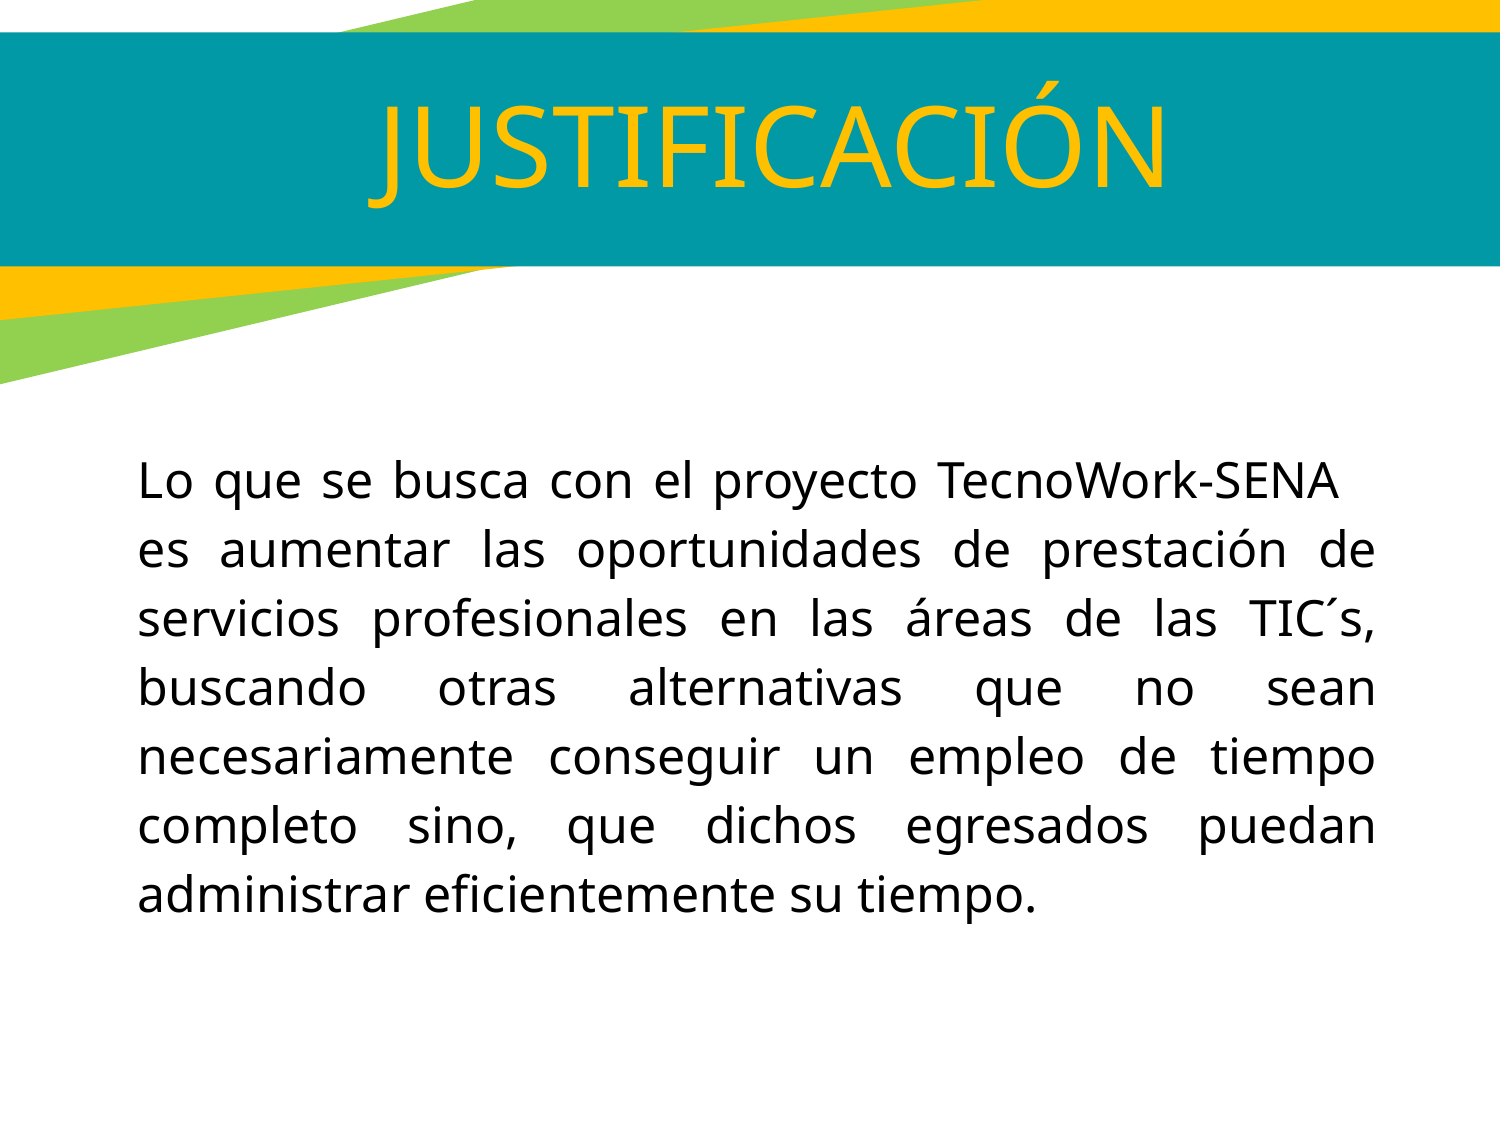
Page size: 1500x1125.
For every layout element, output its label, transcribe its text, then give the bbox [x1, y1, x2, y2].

text_box JUSTIFICACIÓN [58, 67, 1500, 278]
text_box Lo que se busca con el proyecto TecnoWork-SENA es aumentar las oportunidades de prestación de servicios profesionales en las áreas de las TIC´s, buscando otras alternativas que no sean necesariamente conseguir un empleo de tiempo completo sino, que dichos egresados puedan administrar eficientemente su tiempo. [122, 390, 1393, 971]
